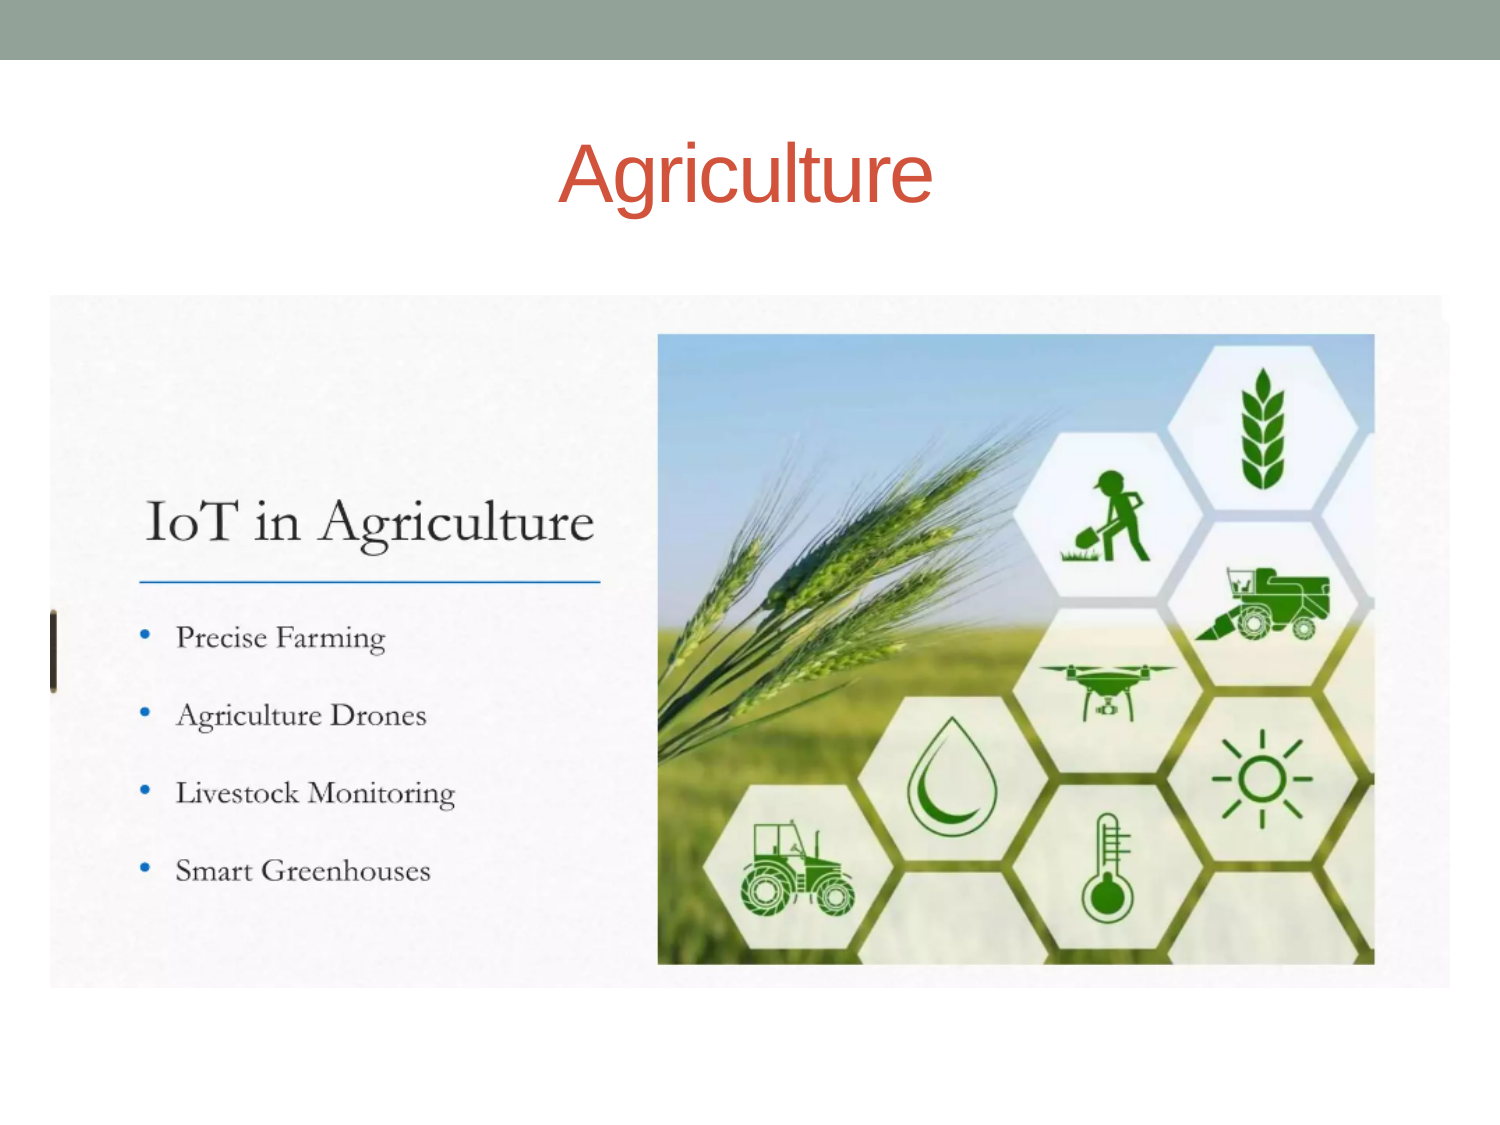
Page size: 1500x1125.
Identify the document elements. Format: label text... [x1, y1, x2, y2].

picture [49, 295, 1451, 988]
title Agriculture [543, 87, 957, 250]
